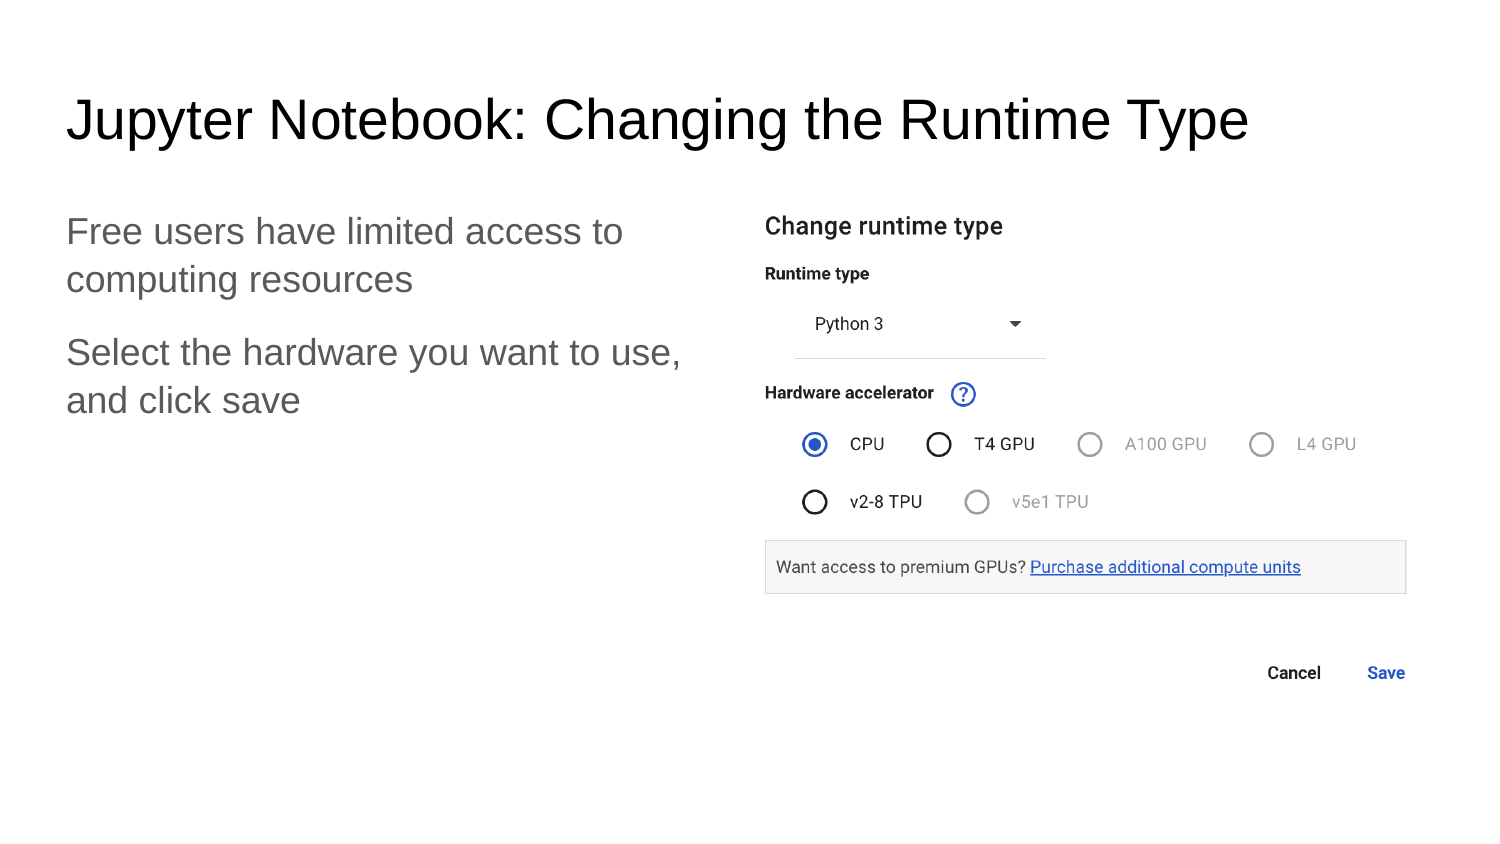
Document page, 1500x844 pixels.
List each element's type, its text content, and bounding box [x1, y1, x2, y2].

picture [755, 199, 1418, 698]
title Jupyter Notebook: Changing the Runtime Type [51, 72, 1449, 167]
list Free users have limited access to computing resources Select the hardware you want to use, and click save [51, 189, 724, 750]
